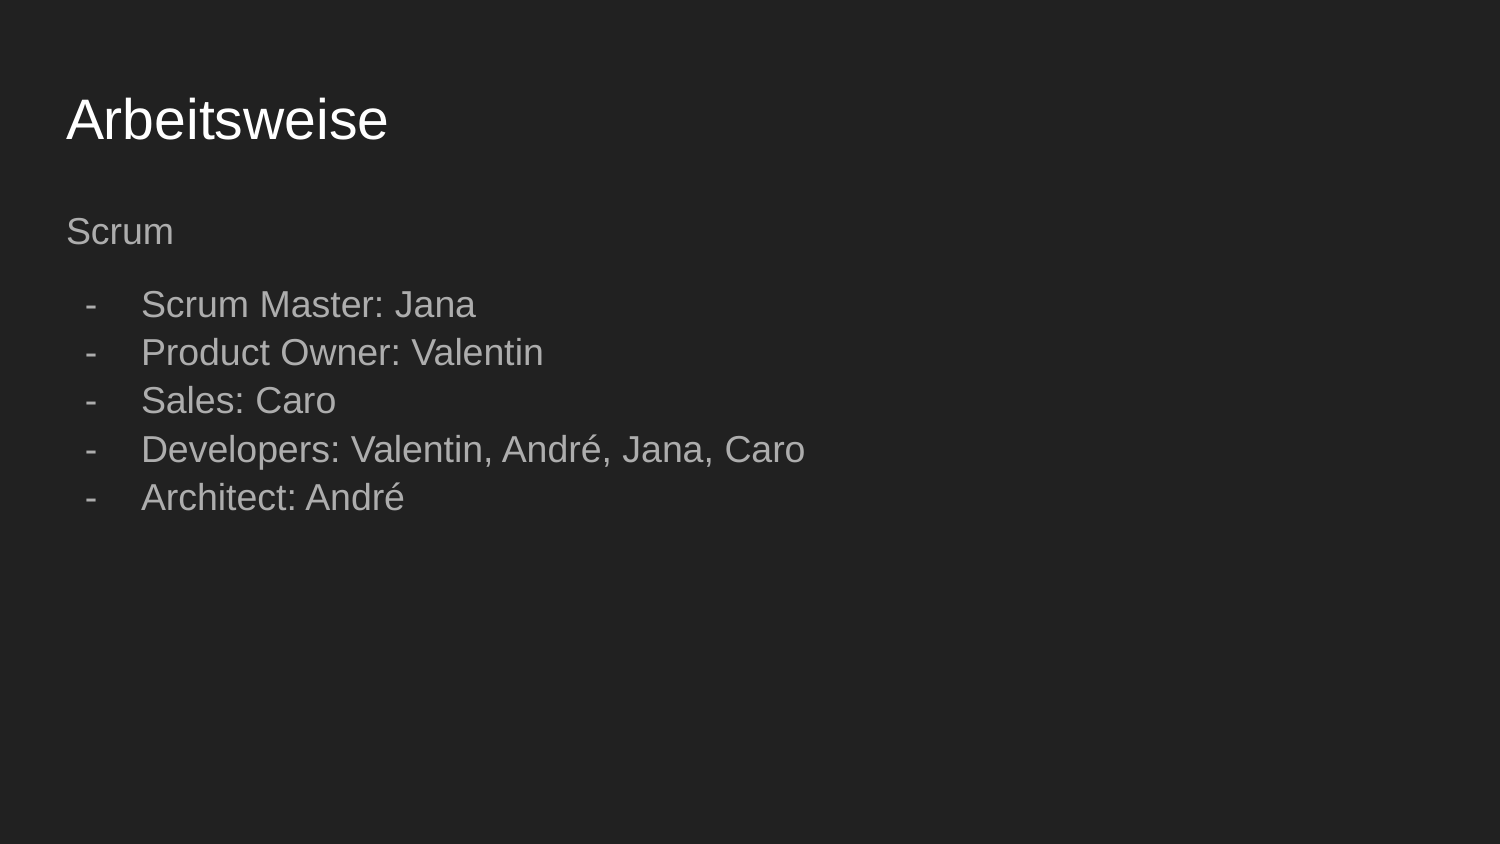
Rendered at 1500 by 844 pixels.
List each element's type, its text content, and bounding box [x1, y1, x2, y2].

list Scrum Scrum Master: Jana Product Owner: Valentin Sales: Caro Developers: Valentin, André, Jana, Caro Architect: André [51, 189, 1449, 750]
title Arbeitsweise [51, 72, 1449, 167]
